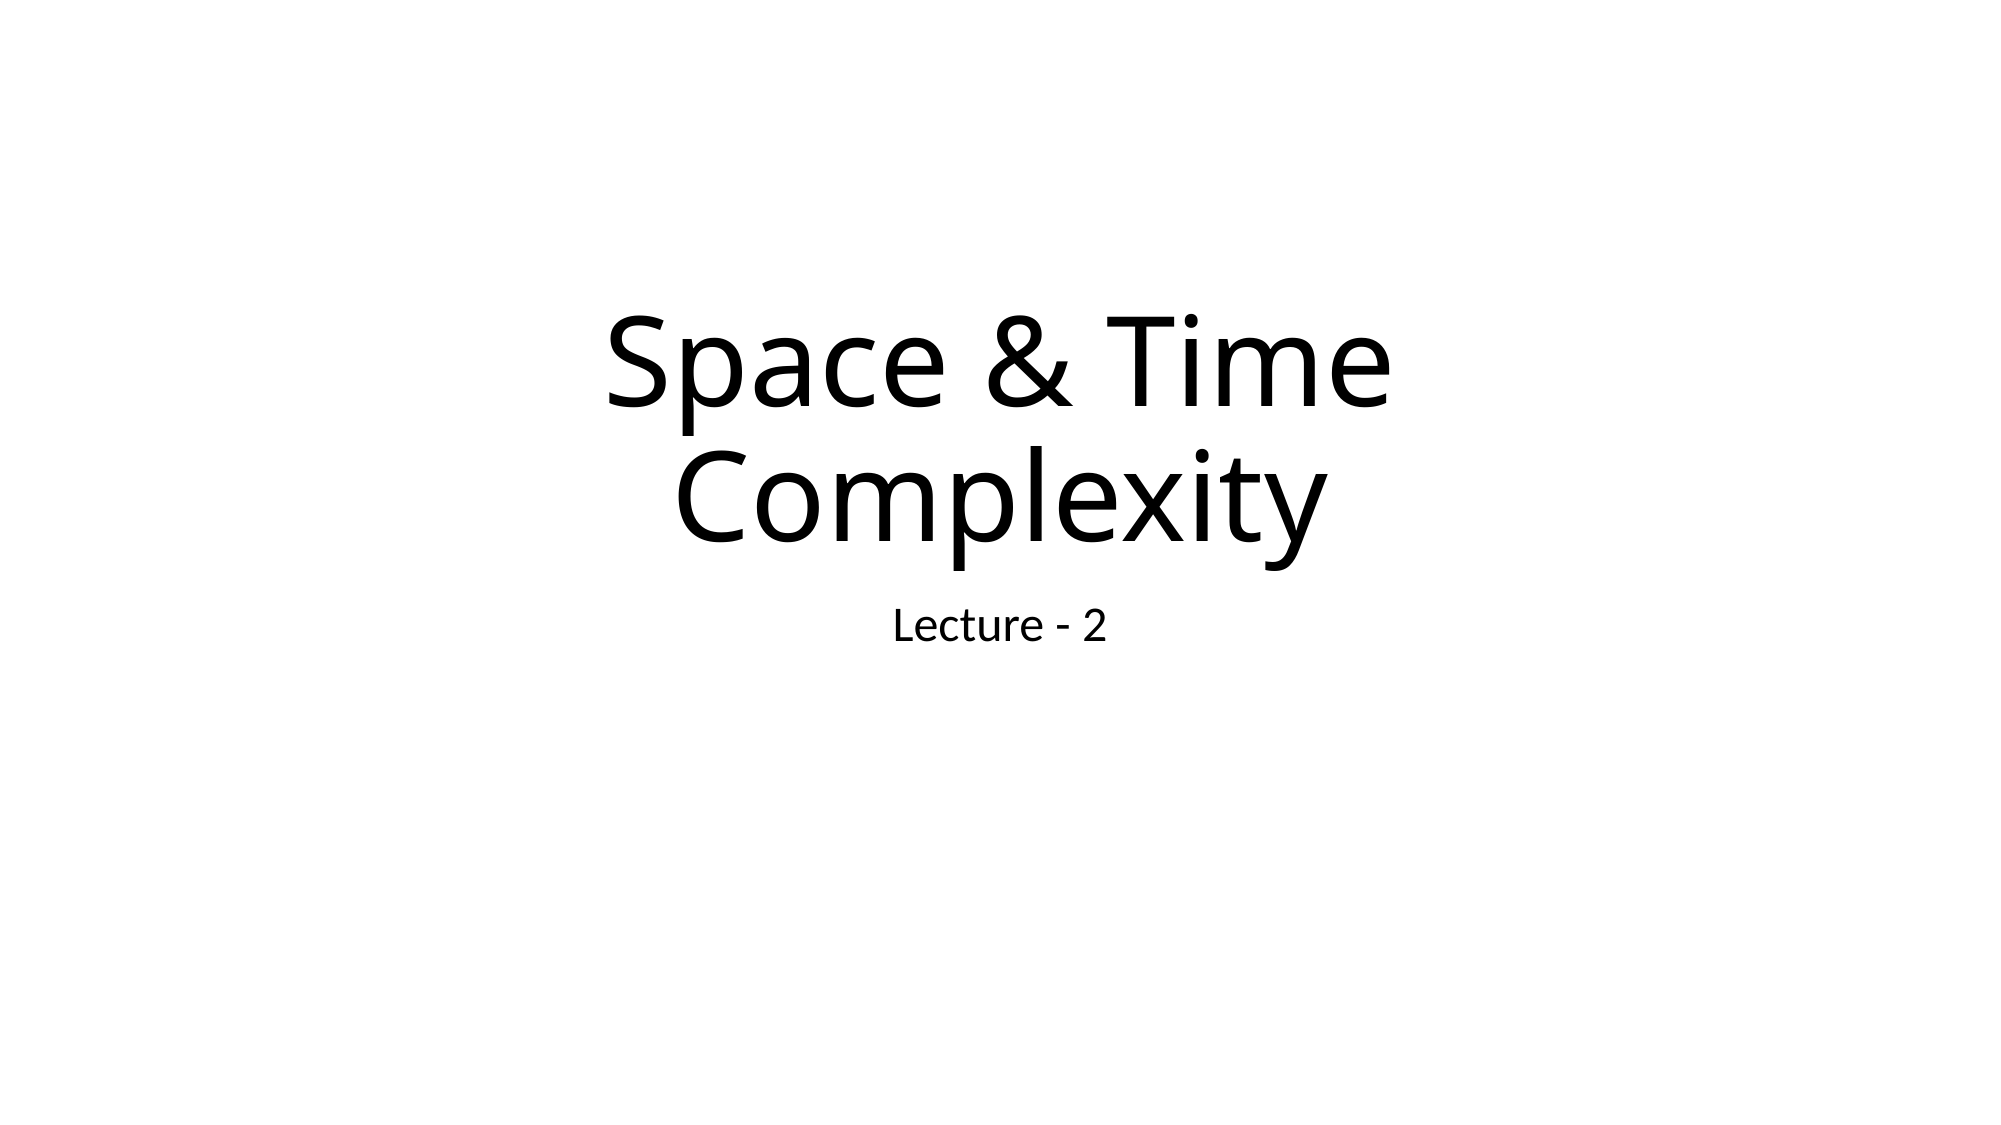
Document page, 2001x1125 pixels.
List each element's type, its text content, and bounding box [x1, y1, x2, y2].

title Space & Time Complexity [249, 184, 1750, 576]
subtitle Lecture - 2 [249, 590, 1750, 863]
